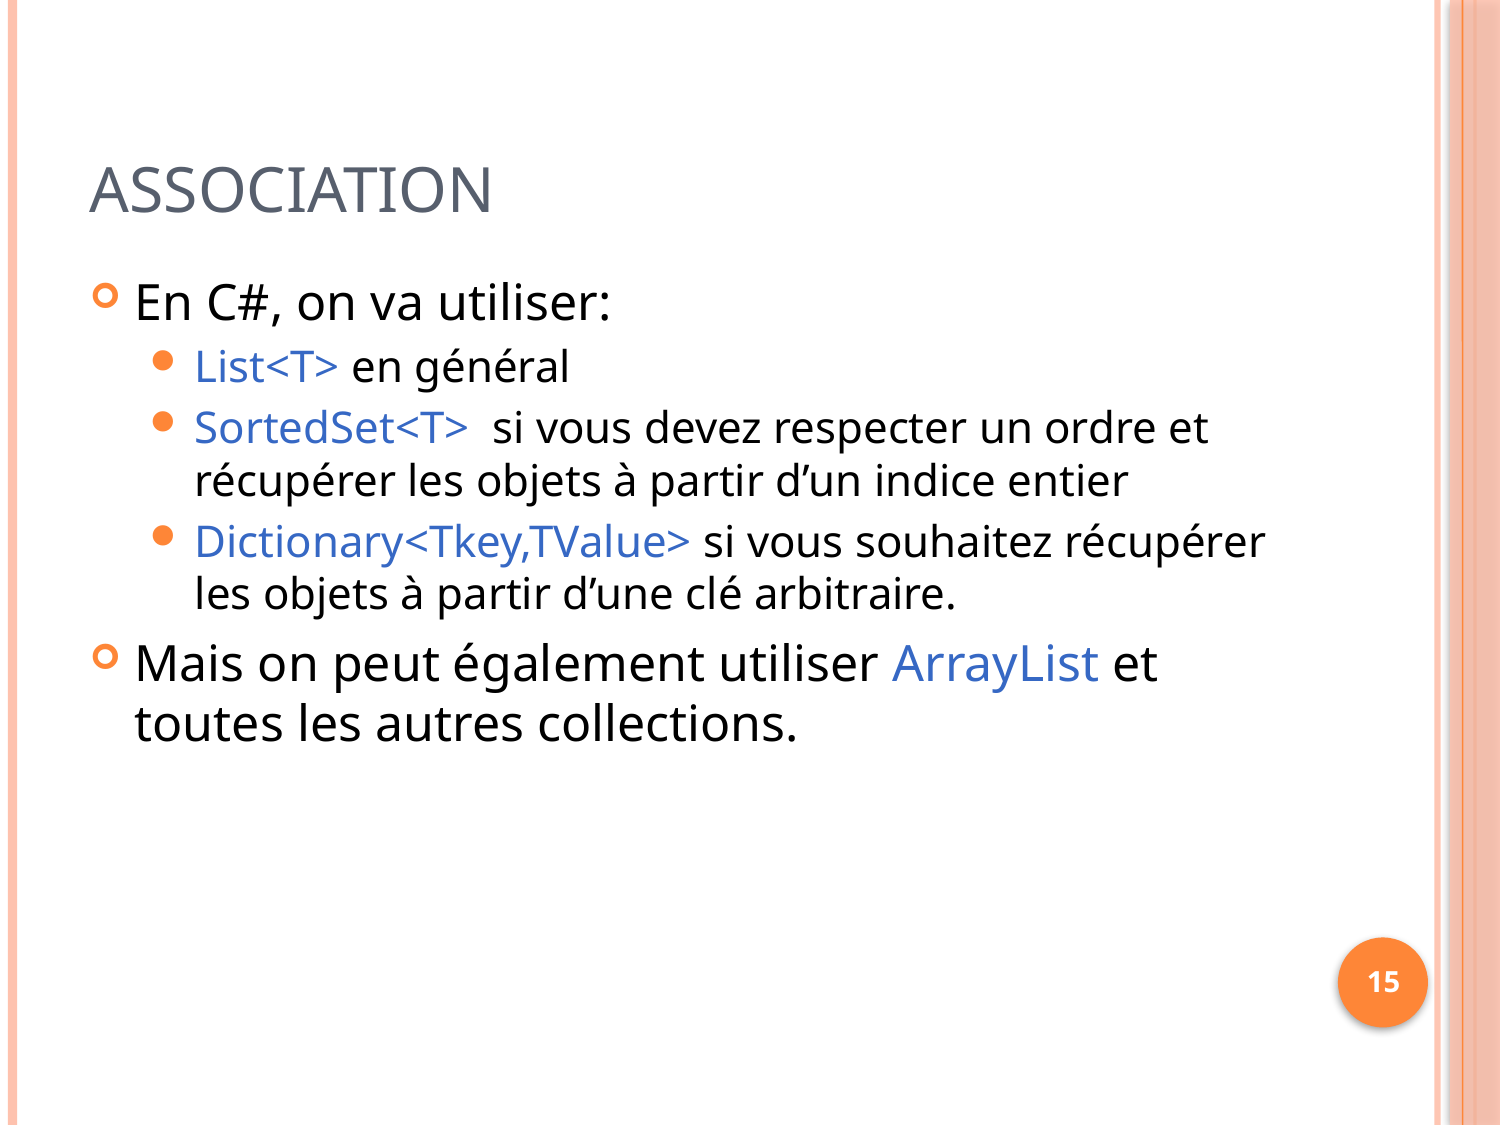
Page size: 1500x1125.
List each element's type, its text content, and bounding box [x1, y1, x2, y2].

title Association [75, 45, 1300, 233]
slide_number 15 [1333, 940, 1434, 1027]
list En C#, on va utiliser: List<T> en général SortedSet<T> si vous devez respecter un ordre et récupérer les objets à partir d’un indice entier Dictionary<Tkey,TValue> si vous souhaitez récupérer les objets à partir d’une clé arbitraire. Mais on peut également utiliser ArrayList et toutes les autres collections. [75, 262, 1300, 1062]
